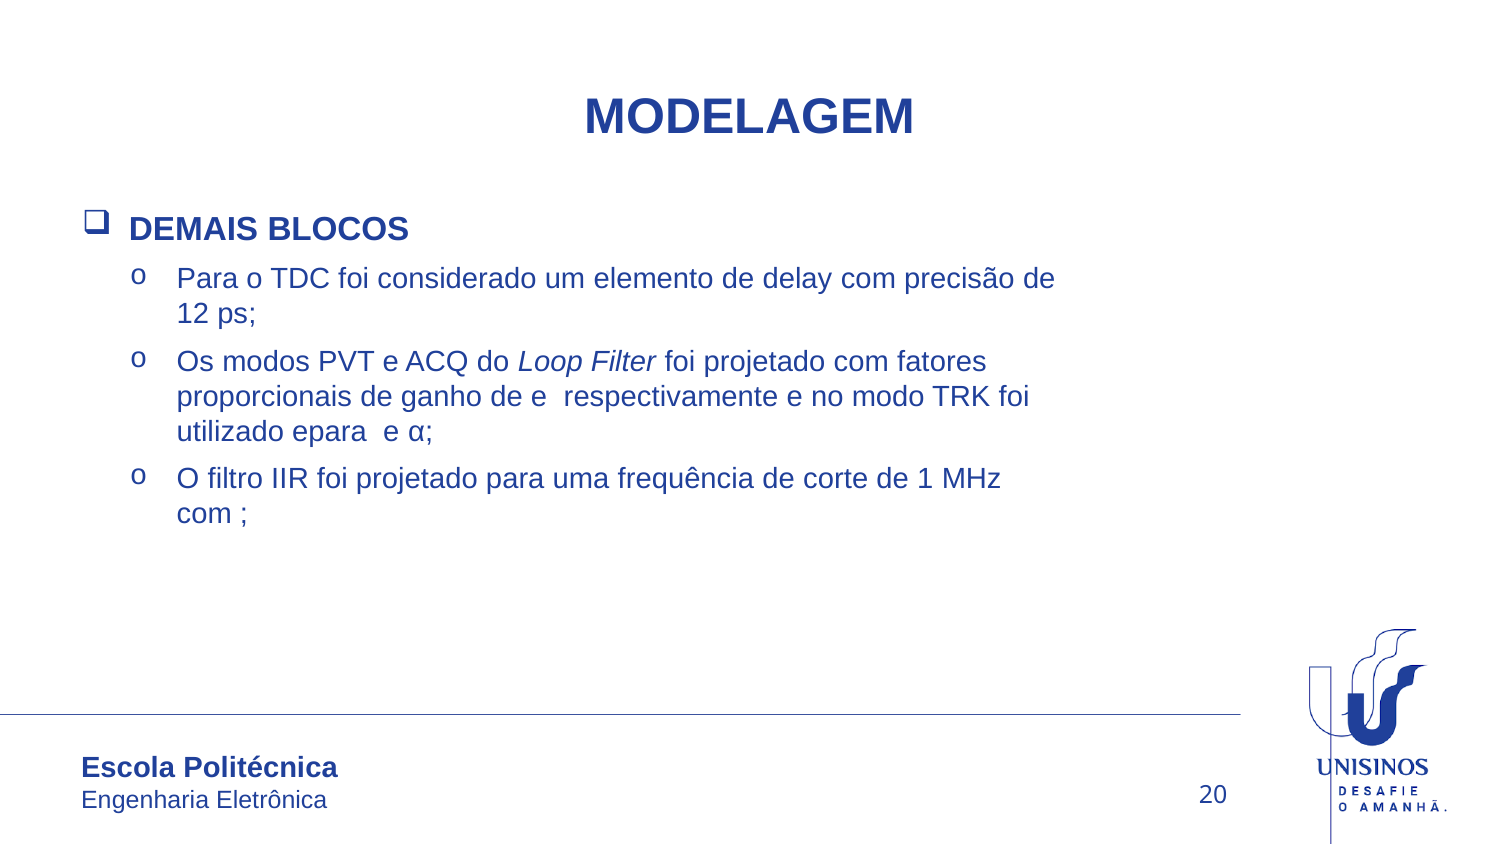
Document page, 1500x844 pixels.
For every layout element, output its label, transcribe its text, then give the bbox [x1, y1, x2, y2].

slide_number 20 [1152, 762, 1243, 828]
picture [0, 0, 1500, 844]
title MODELAGEM [51, 44, 1449, 183]
